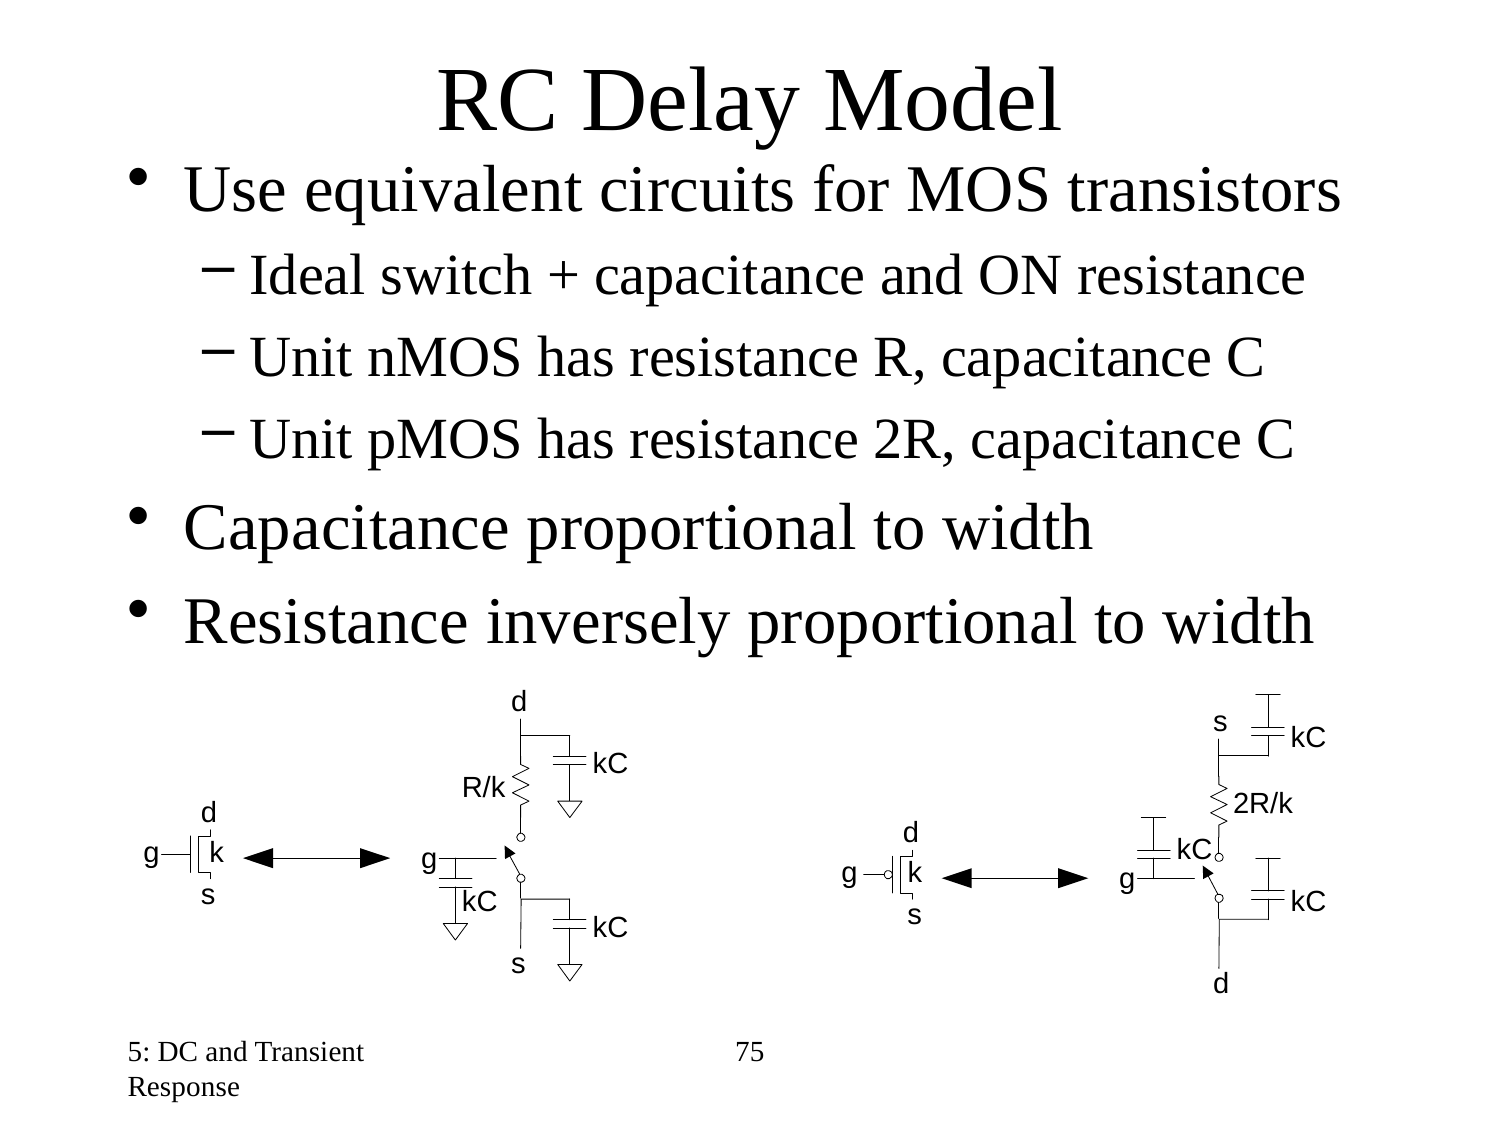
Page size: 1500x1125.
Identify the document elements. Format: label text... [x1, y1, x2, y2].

title RC Delay Model [112, 0, 1388, 137]
slide_number 75 [512, 1033, 988, 1101]
footer 5: DC and Transient Response [112, 1024, 426, 1101]
list Use equivalent circuits for MOS transistors Ideal switch + capacitance and ON resistance Unit nMOS has resistance R, capacitance C Unit pMOS has resistance 2R, capacitance C Capacitance proportional to width Resistance inversely proportional to width [112, 137, 1388, 813]
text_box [124, 662, 1363, 1025]
